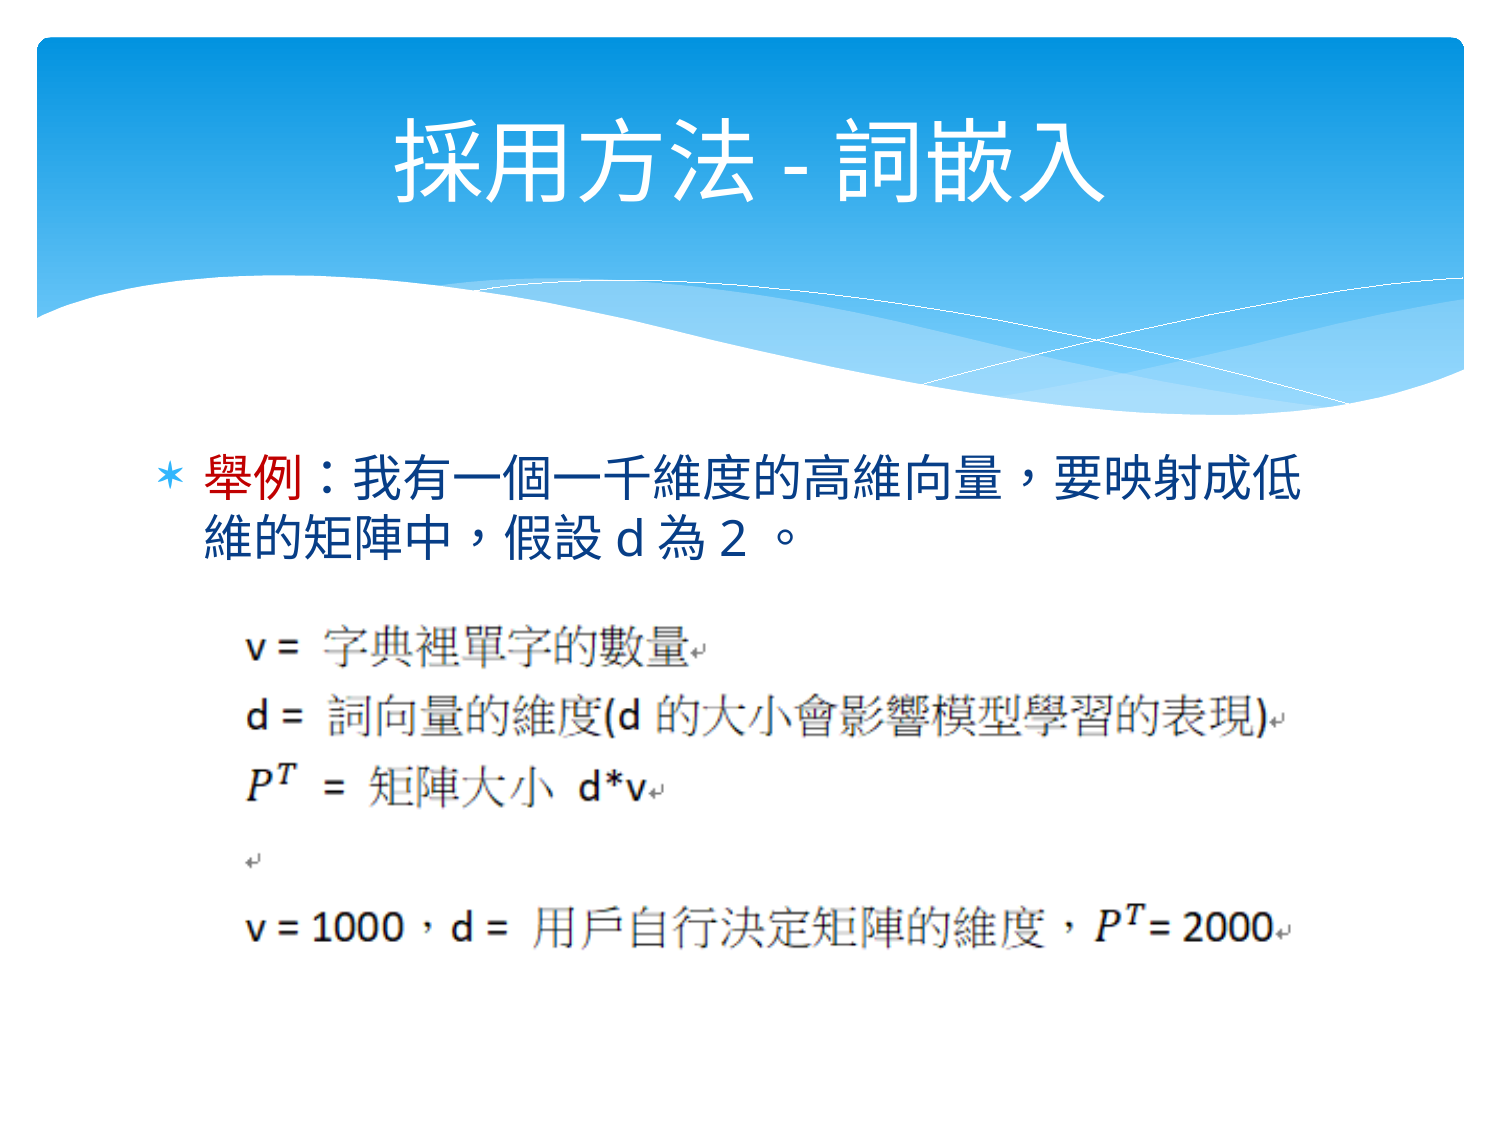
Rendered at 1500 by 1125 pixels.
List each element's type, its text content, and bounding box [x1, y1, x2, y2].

title 採用方法-詞嵌入 [75, 55, 1425, 261]
list 舉例：我有一個一千維度的高維向量，要映射成低維的矩陣中，假設d為2。 [143, 438, 1359, 1005]
picture [223, 621, 1316, 965]
